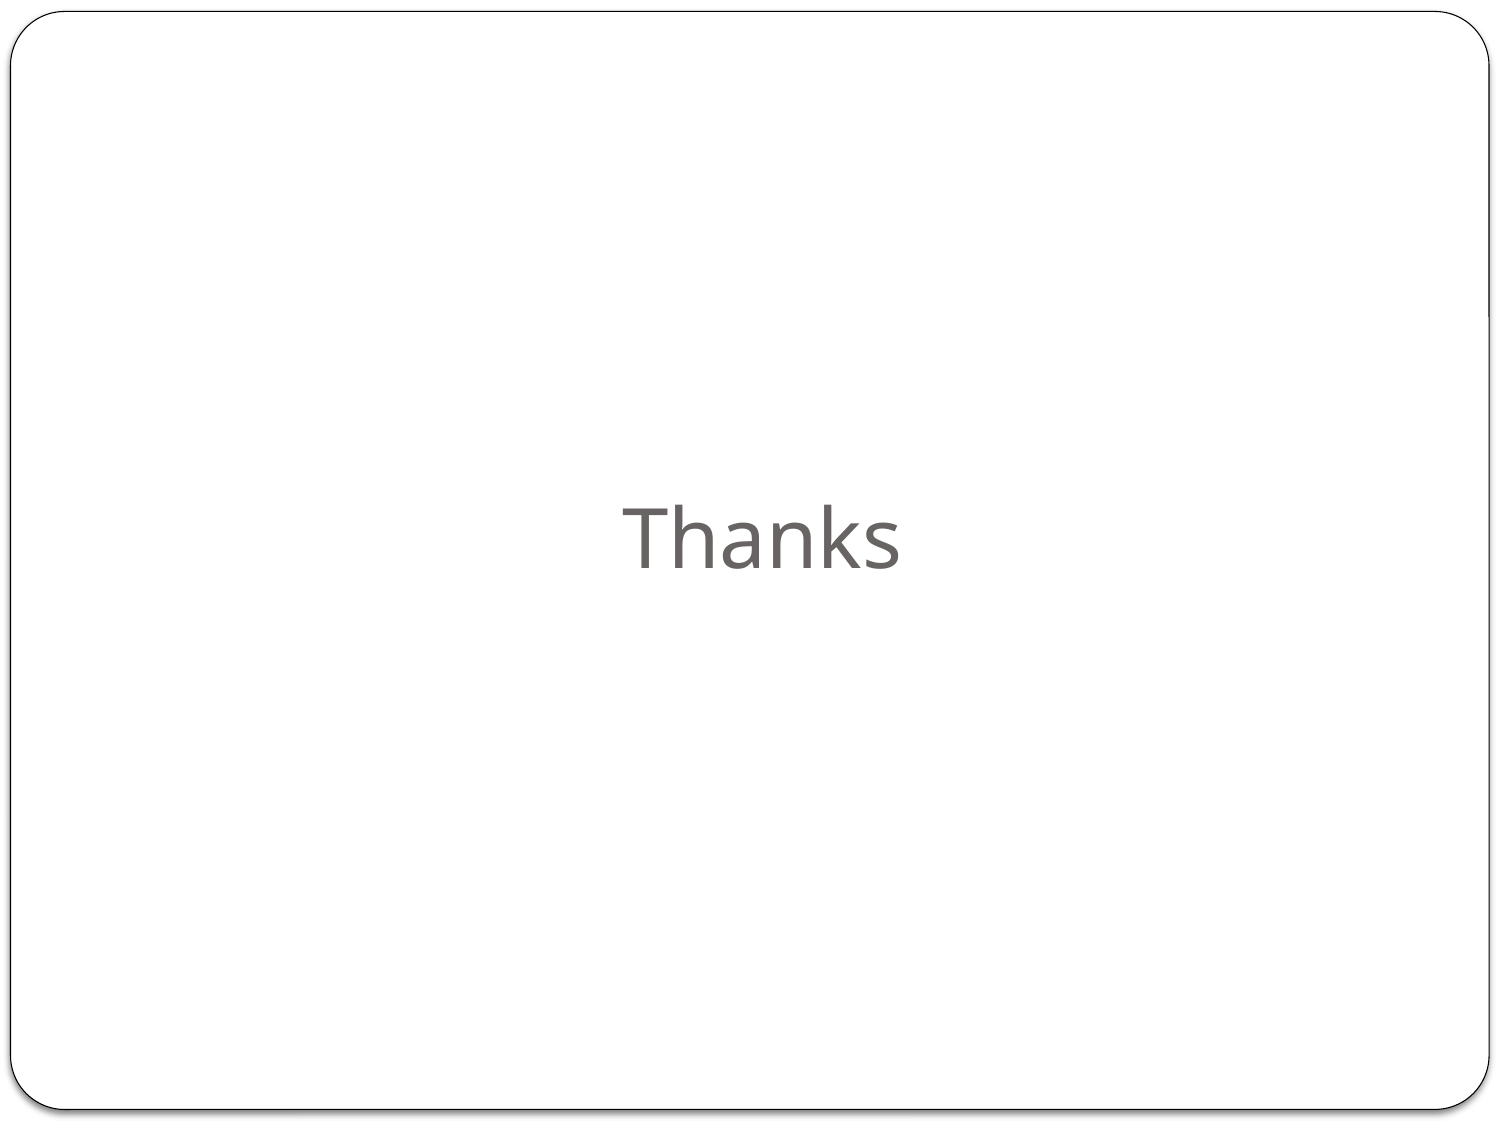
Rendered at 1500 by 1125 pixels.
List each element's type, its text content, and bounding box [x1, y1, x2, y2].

title Thanks [87, 412, 1438, 600]
